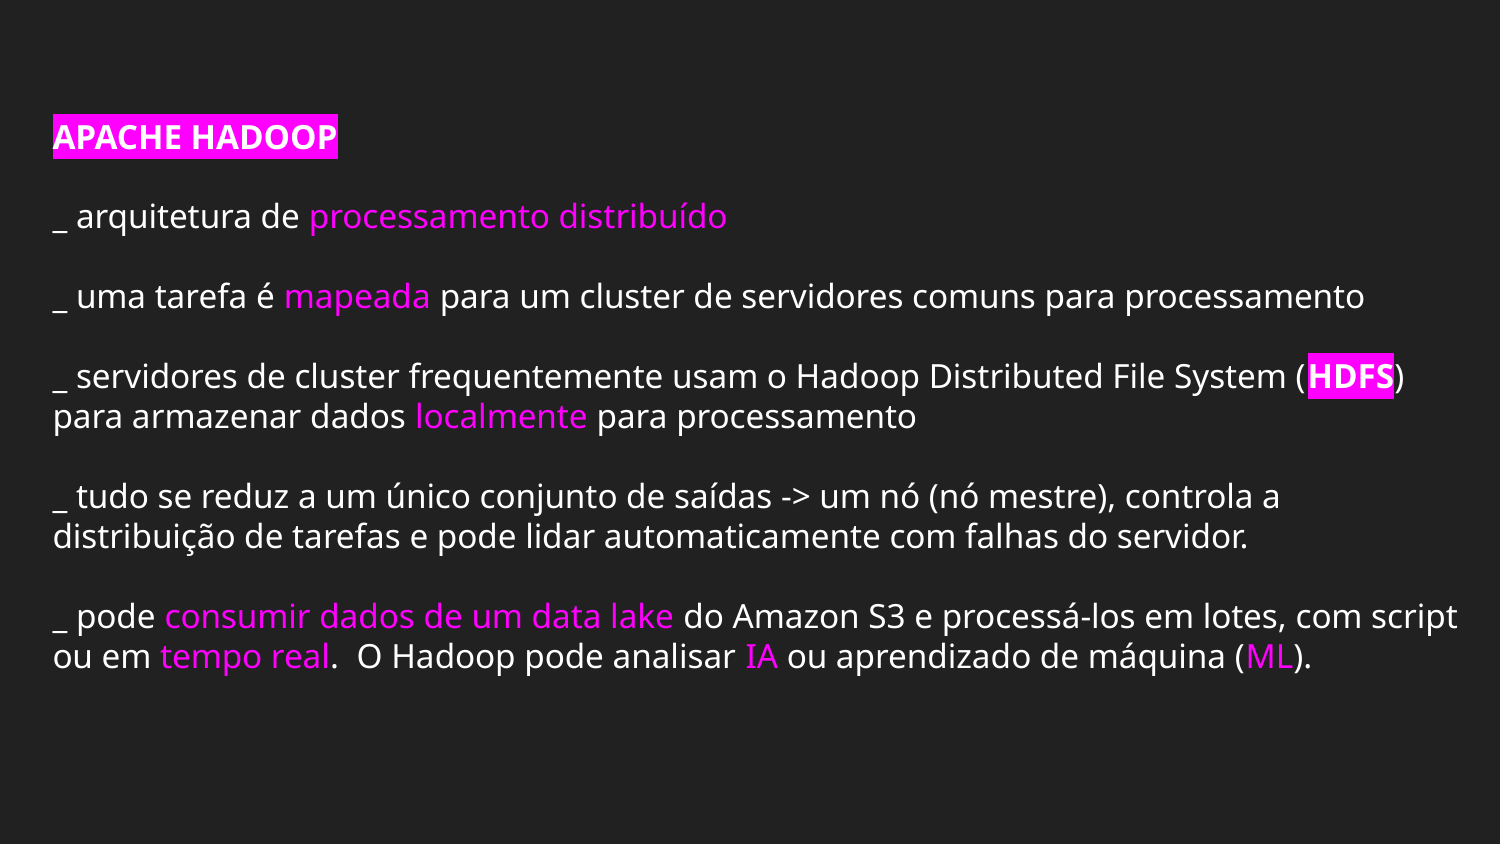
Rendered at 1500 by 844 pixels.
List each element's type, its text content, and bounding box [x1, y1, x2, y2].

text_box APACHE HADOOP _ arquitetura de processamento distribuído _ uma tarefa é mapeada para um cluster de servidores comuns para processamento _ servidores de cluster frequentemente usam o Hadoop Distributed File System (HDFS) para armazenar dados localmente para processamento _ tudo se reduz a um único conjunto de saídas -> um nó (nó mestre), controla a distribuição de tarefas e pode lidar automaticamente com falhas do servidor. _ pode consumir dados de um data lake do Amazon S3 e processá-los em lotes, com script ou em tempo real. O Hadoop pode analisar IA ou aprendizado de máquina (ML). [37, 100, 1488, 690]
